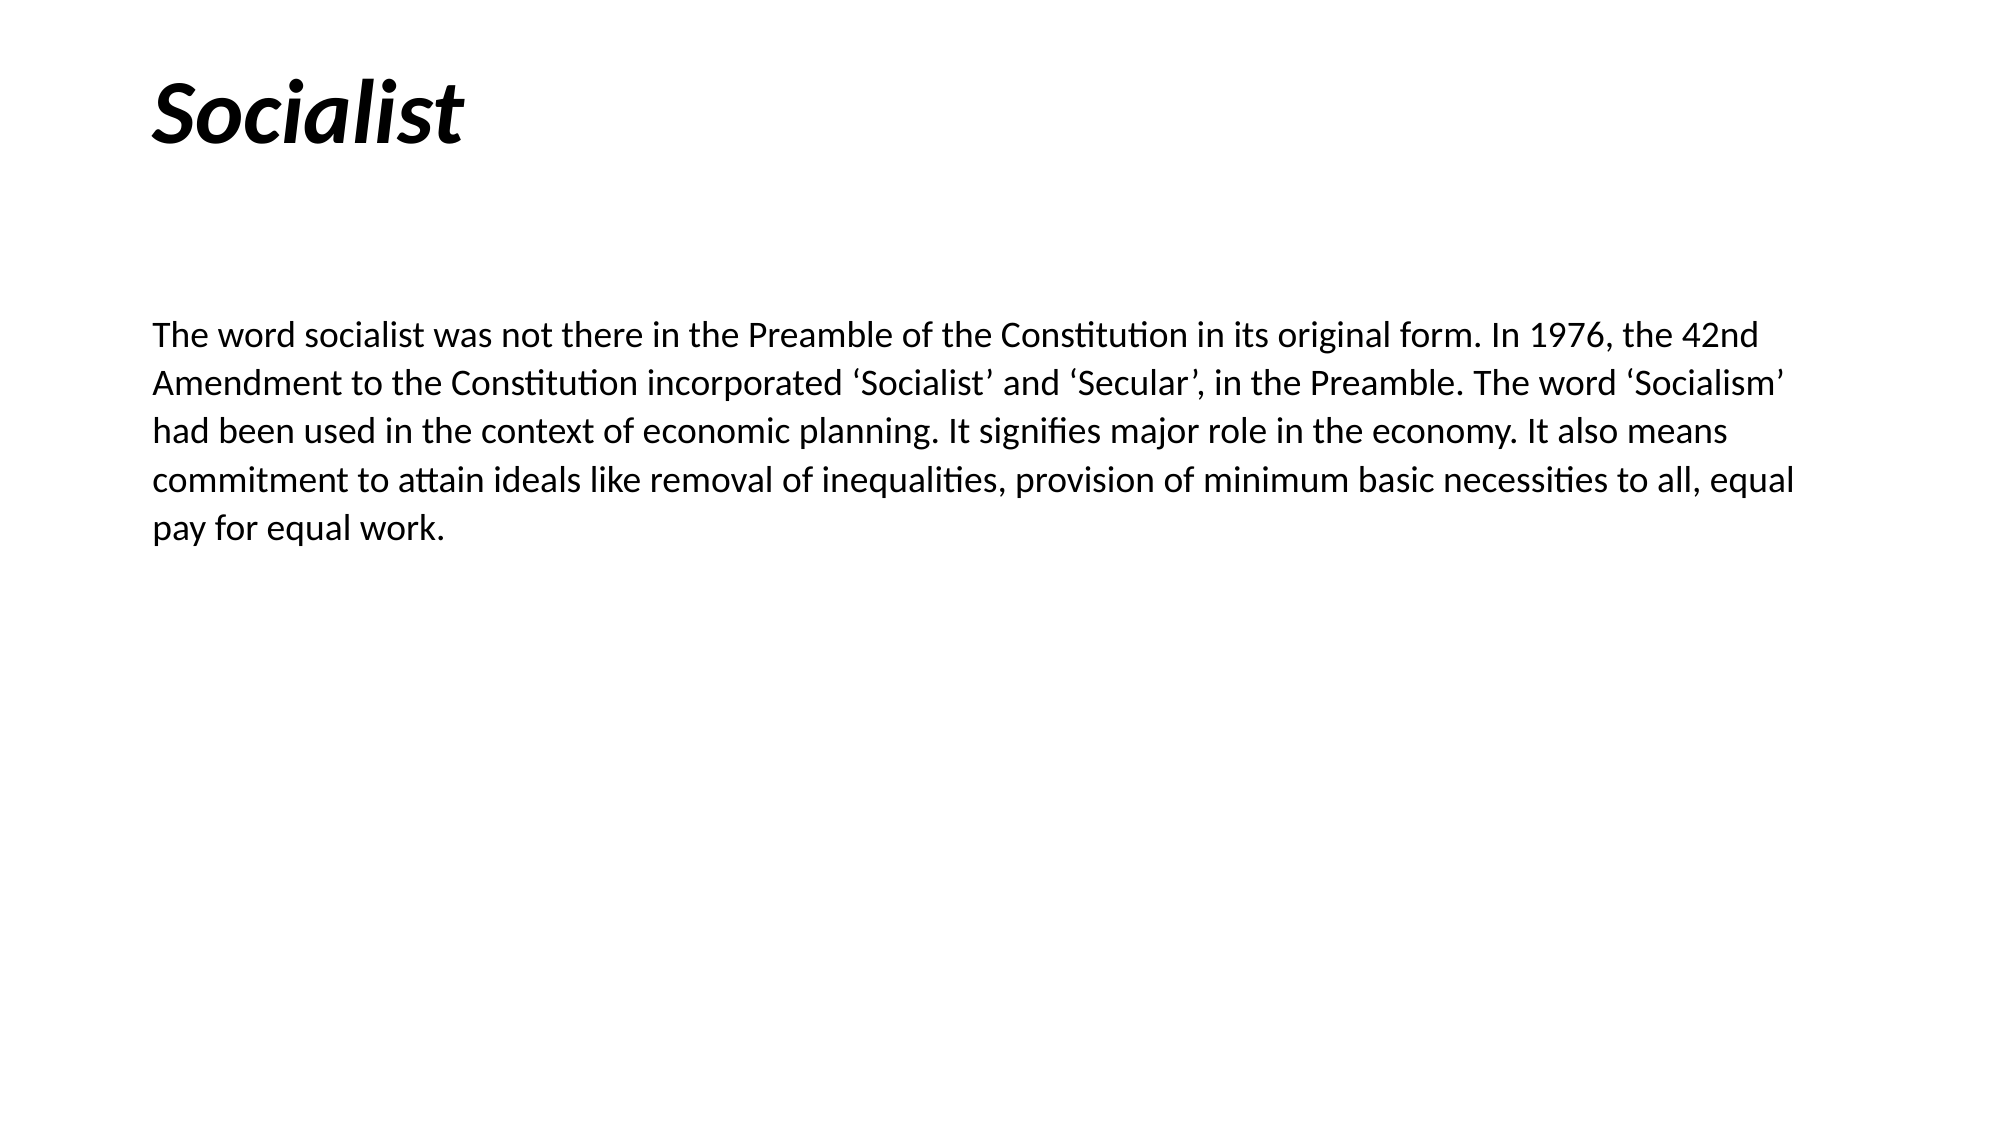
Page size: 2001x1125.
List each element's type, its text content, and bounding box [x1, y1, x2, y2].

list The word socialist was not there in the Preamble of the Constitution in its original form. In 1976, the 42nd Amendment to the Constitution incorporated ‘Socialist’ and ‘Secular’, in the Preamble. The word ‘Socialism’ had been used in the context of economic planning. It signifies major role in the economy. It also means commitment to attain ideals like removal of inequalities, provision of minimum basic necessities to all, equal pay for equal work. [137, 299, 1863, 1014]
title Socialist [137, 59, 1863, 278]
